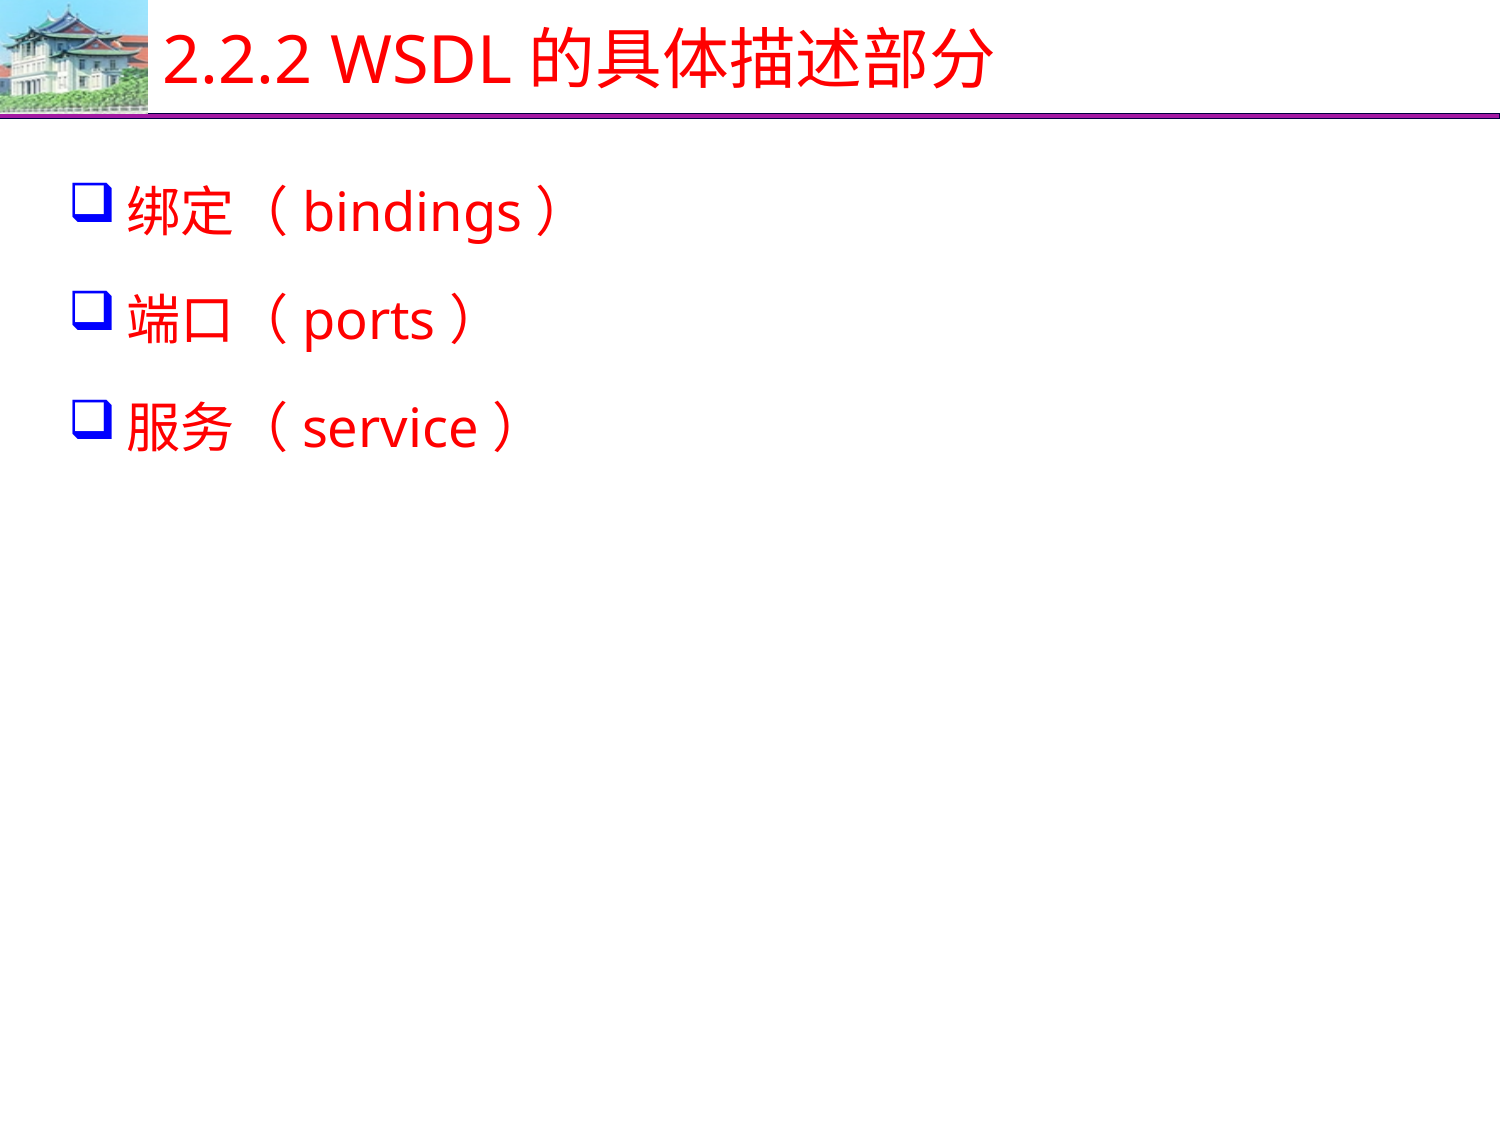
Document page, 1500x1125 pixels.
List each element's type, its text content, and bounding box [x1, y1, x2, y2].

picture [0, 0, 147, 114]
title 2.2.2 WSDL的具体描述部分 [147, 0, 1500, 114]
list 绑定（bindings） 端口（ports） 服务（service） [53, 137, 1425, 1035]
